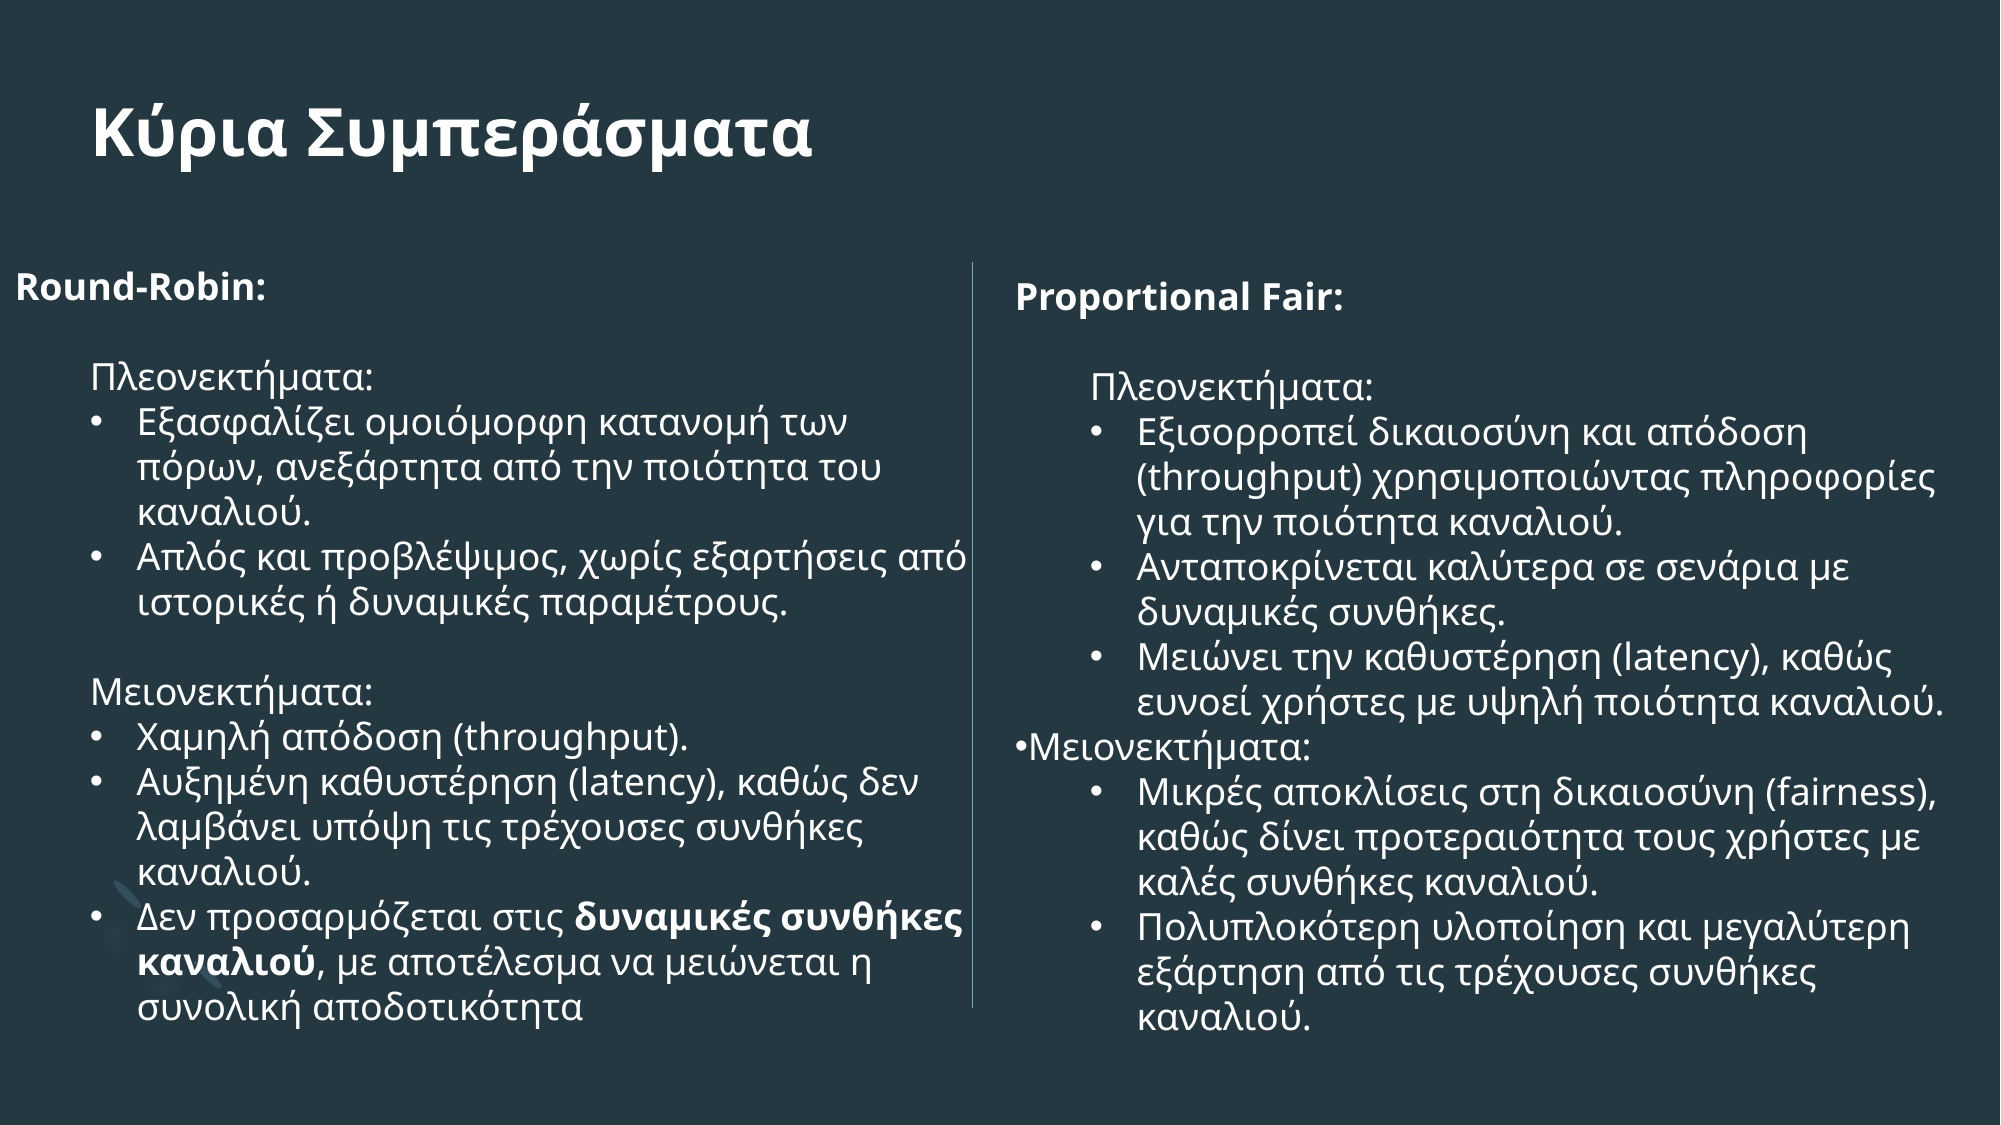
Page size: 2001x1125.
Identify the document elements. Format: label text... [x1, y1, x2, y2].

text_box Proportional Fair: Πλεονεκτήματα: Εξισορροπεί δικαιοσύνη και απόδοση (throughput) χρησιμοποιώντας πληροφορίες για την ποιότητα καναλιού. Ανταποκρίνεται καλύτερα σε σενάρια με δυναμικές συνθήκες. Μειώνει την καθυστέρηση (latency), καθώς ευνοεί χρήστες με υψηλή ποιότητα καναλιού. Μειονεκτήματα: Μικρές αποκλίσεις στη δικαιοσύνη (fairness), καθώς δίνει προτεραιότητα τους χρήστες με καλές συνθήκες καναλιού. Πολυπλοκότερη υλοποίηση και μεγαλύτερη εξάρτηση από τις τρέχουσες συνθήκες καναλιού. [999, 265, 2000, 1046]
text_box Round-Robin: Πλεονεκτήματα: Εξασφαλίζει ομοιόμορφη κατανομή των πόρων, ανεξάρτητα από την ποιότητα του καναλιού. Απλός και προβλέψιμος, χωρίς εξαρτήσεις από ιστορικές ή δυναμικές παραμέτρους. Μειονεκτήματα: Χαμηλή απόδοση (throughput). Αυξημένη καθυστέρηση (latency), καθώς δεν λαμβάνει υπόψη τις τρέχουσες συνθήκες καναλιού. Δεν προσαρμόζεται στις δυναμικές συνθήκες καναλιού, με αποτέλεσμα να μειώνεται η συνολική αποδοτικότητα [0, 255, 1000, 1036]
title Κύρια Συμπεράσματα [90, 90, 1910, 265]
